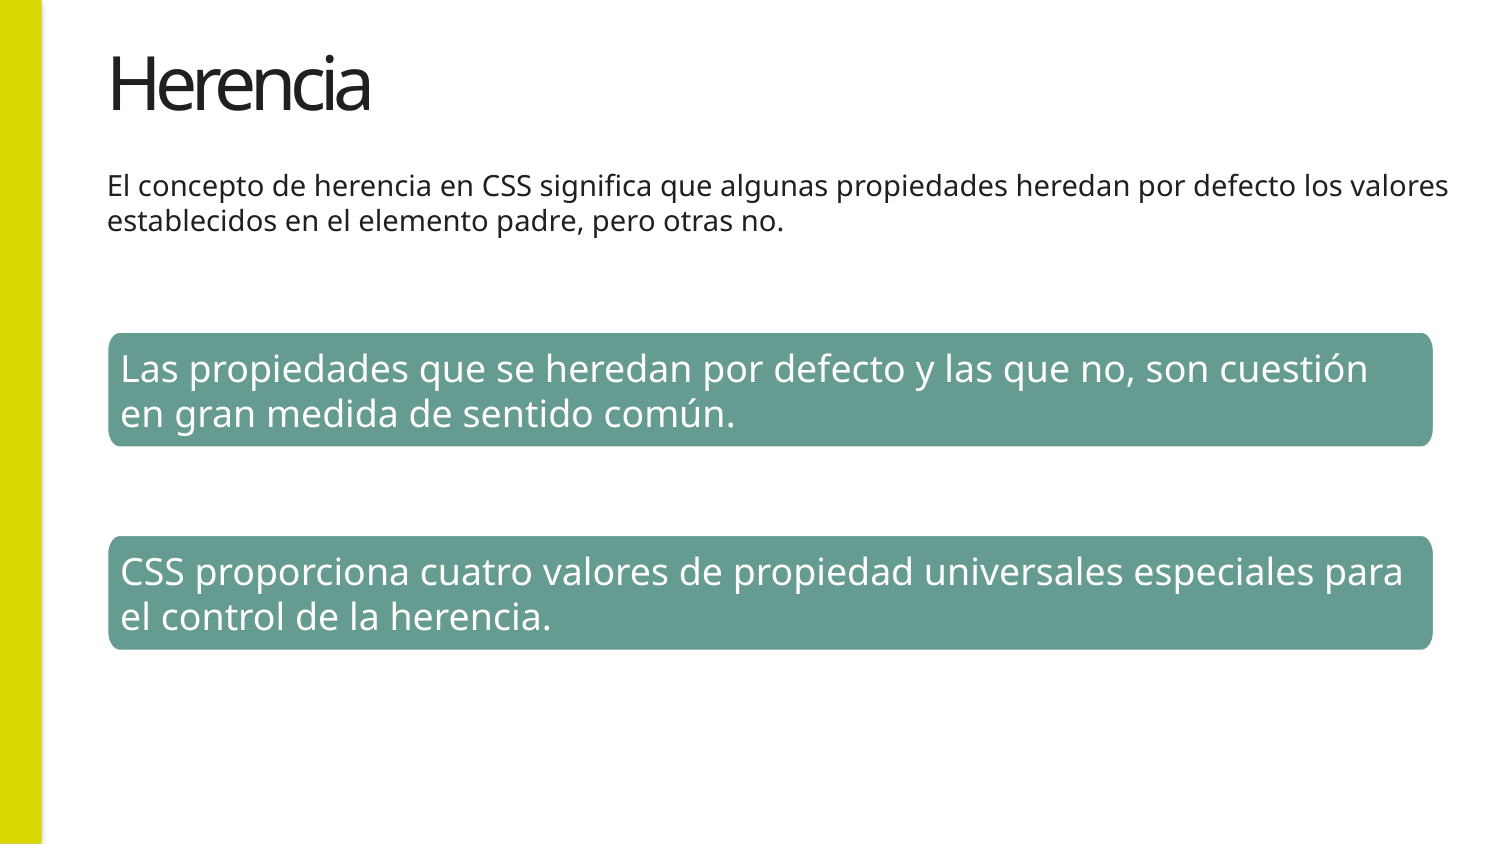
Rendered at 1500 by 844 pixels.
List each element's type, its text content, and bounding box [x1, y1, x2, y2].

title Herencia [106, 0, 1459, 133]
text_box El concepto de herencia en CSS significa que algunas propiedades heredan por defecto los valores establecidos en el elemento padre, pero otras no. [92, 160, 1473, 245]
text_box CSS proporciona cuatro valores de propiedad universales especiales para el control de la herencia. [104, 531, 1438, 654]
text_box [0, 0, 42, 844]
text_box Las propiedades que se heredan por defecto y las que no, son cuestión en gran medida de sentido común. [104, 328, 1438, 451]
